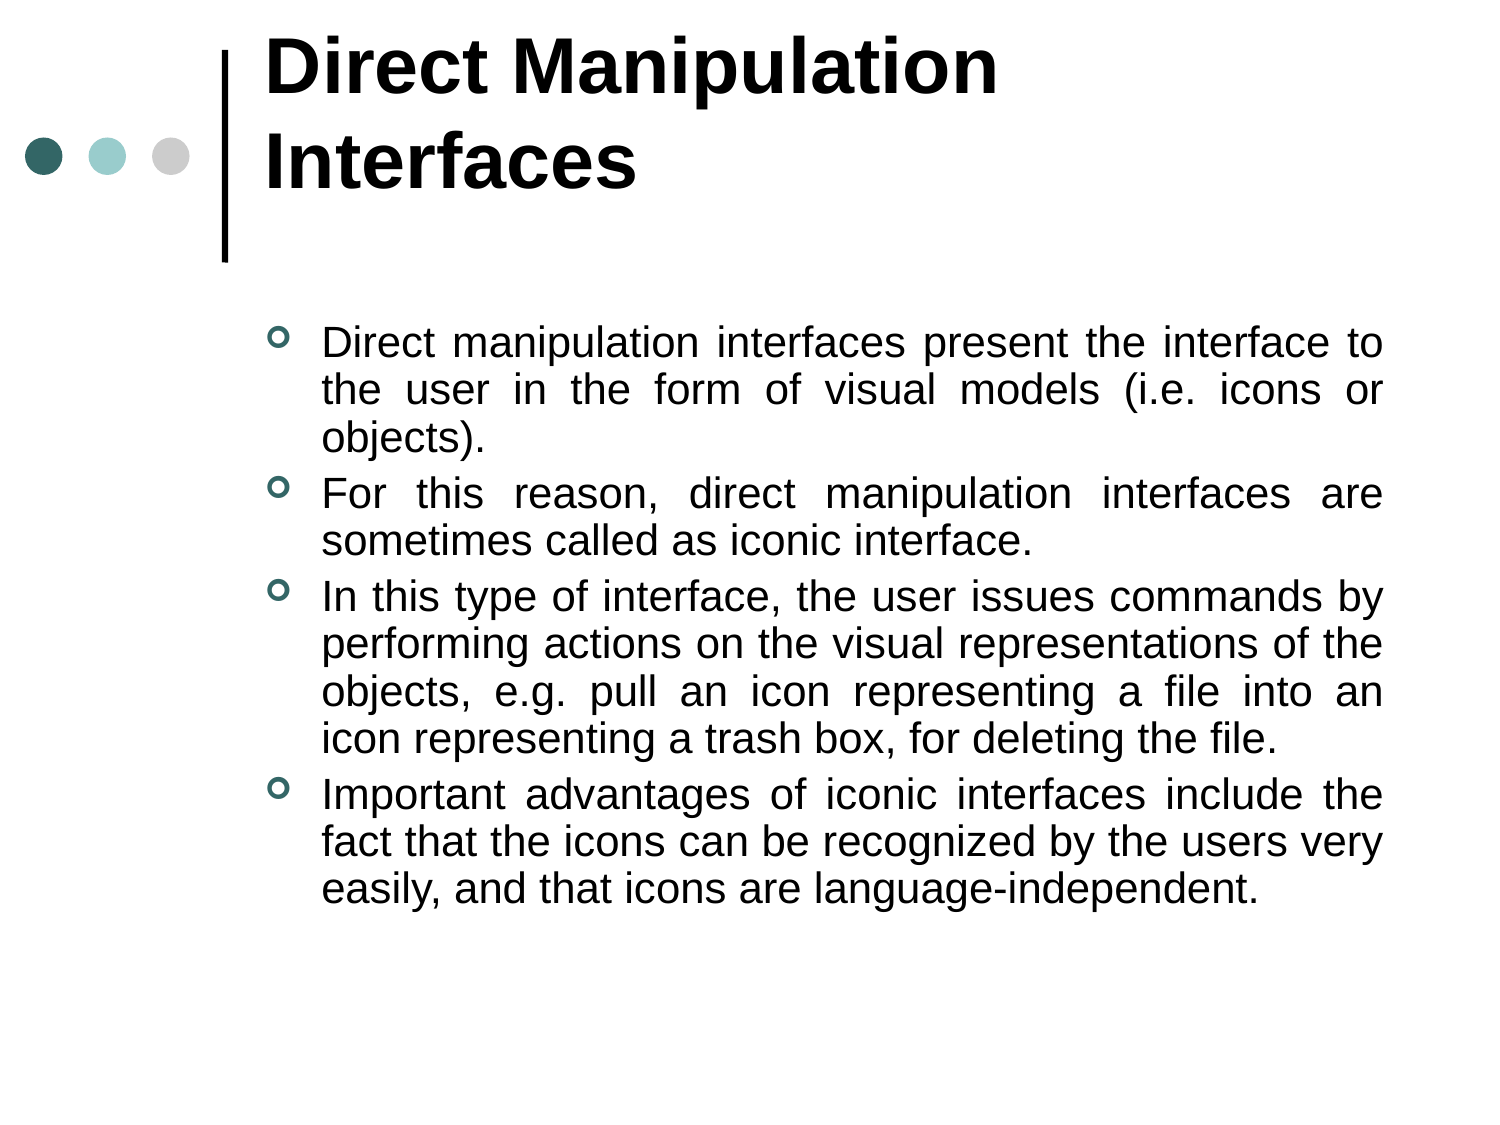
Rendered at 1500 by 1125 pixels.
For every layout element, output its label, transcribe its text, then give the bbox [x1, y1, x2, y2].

title Direct Manipulation Interfaces [249, 31, 1400, 282]
list Direct manipulation interfaces present the interface to the user in the form of visual models (i.e. icons or objects). For this reason, direct manipulation interfaces are sometimes called as iconic interface. In this type of interface, the user issues commands by performing actions on the visual representations of the objects, e.g. pull an icon representing a file into an icon representing a trash box, for deleting the file. Important advantages of iconic interfaces include the fact that the icons can be recognized by the users very easily, and that icons are language-independent. [249, 312, 1400, 988]
